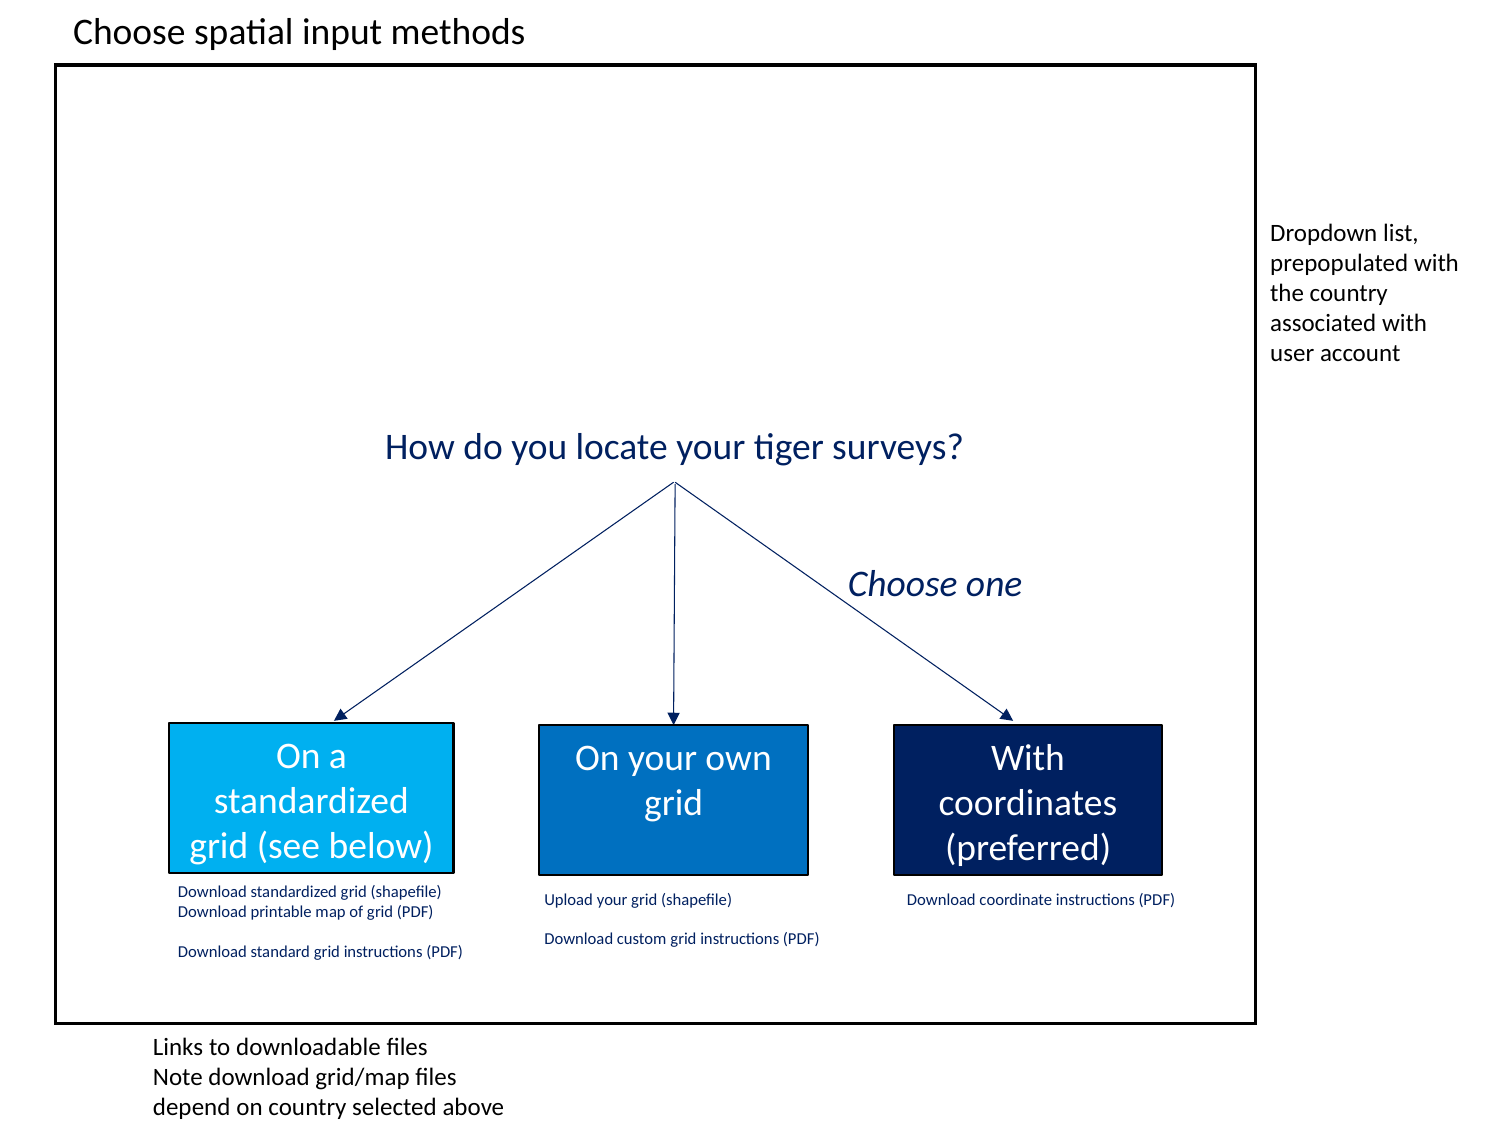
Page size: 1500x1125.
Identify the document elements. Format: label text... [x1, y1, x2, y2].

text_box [333, 482, 674, 721]
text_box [675, 482, 1014, 721]
picture [55, 67, 1256, 1024]
text_box Dropdown list, prepopulated with the country associated with user account [1256, 208, 1483, 374]
text_box Choose spatial input methods [58, 0, 542, 60]
text_box [54, 64, 1256, 1025]
text_box Links to downloadable files Note download grid/map files depend on country selected above [138, 1024, 529, 1125]
